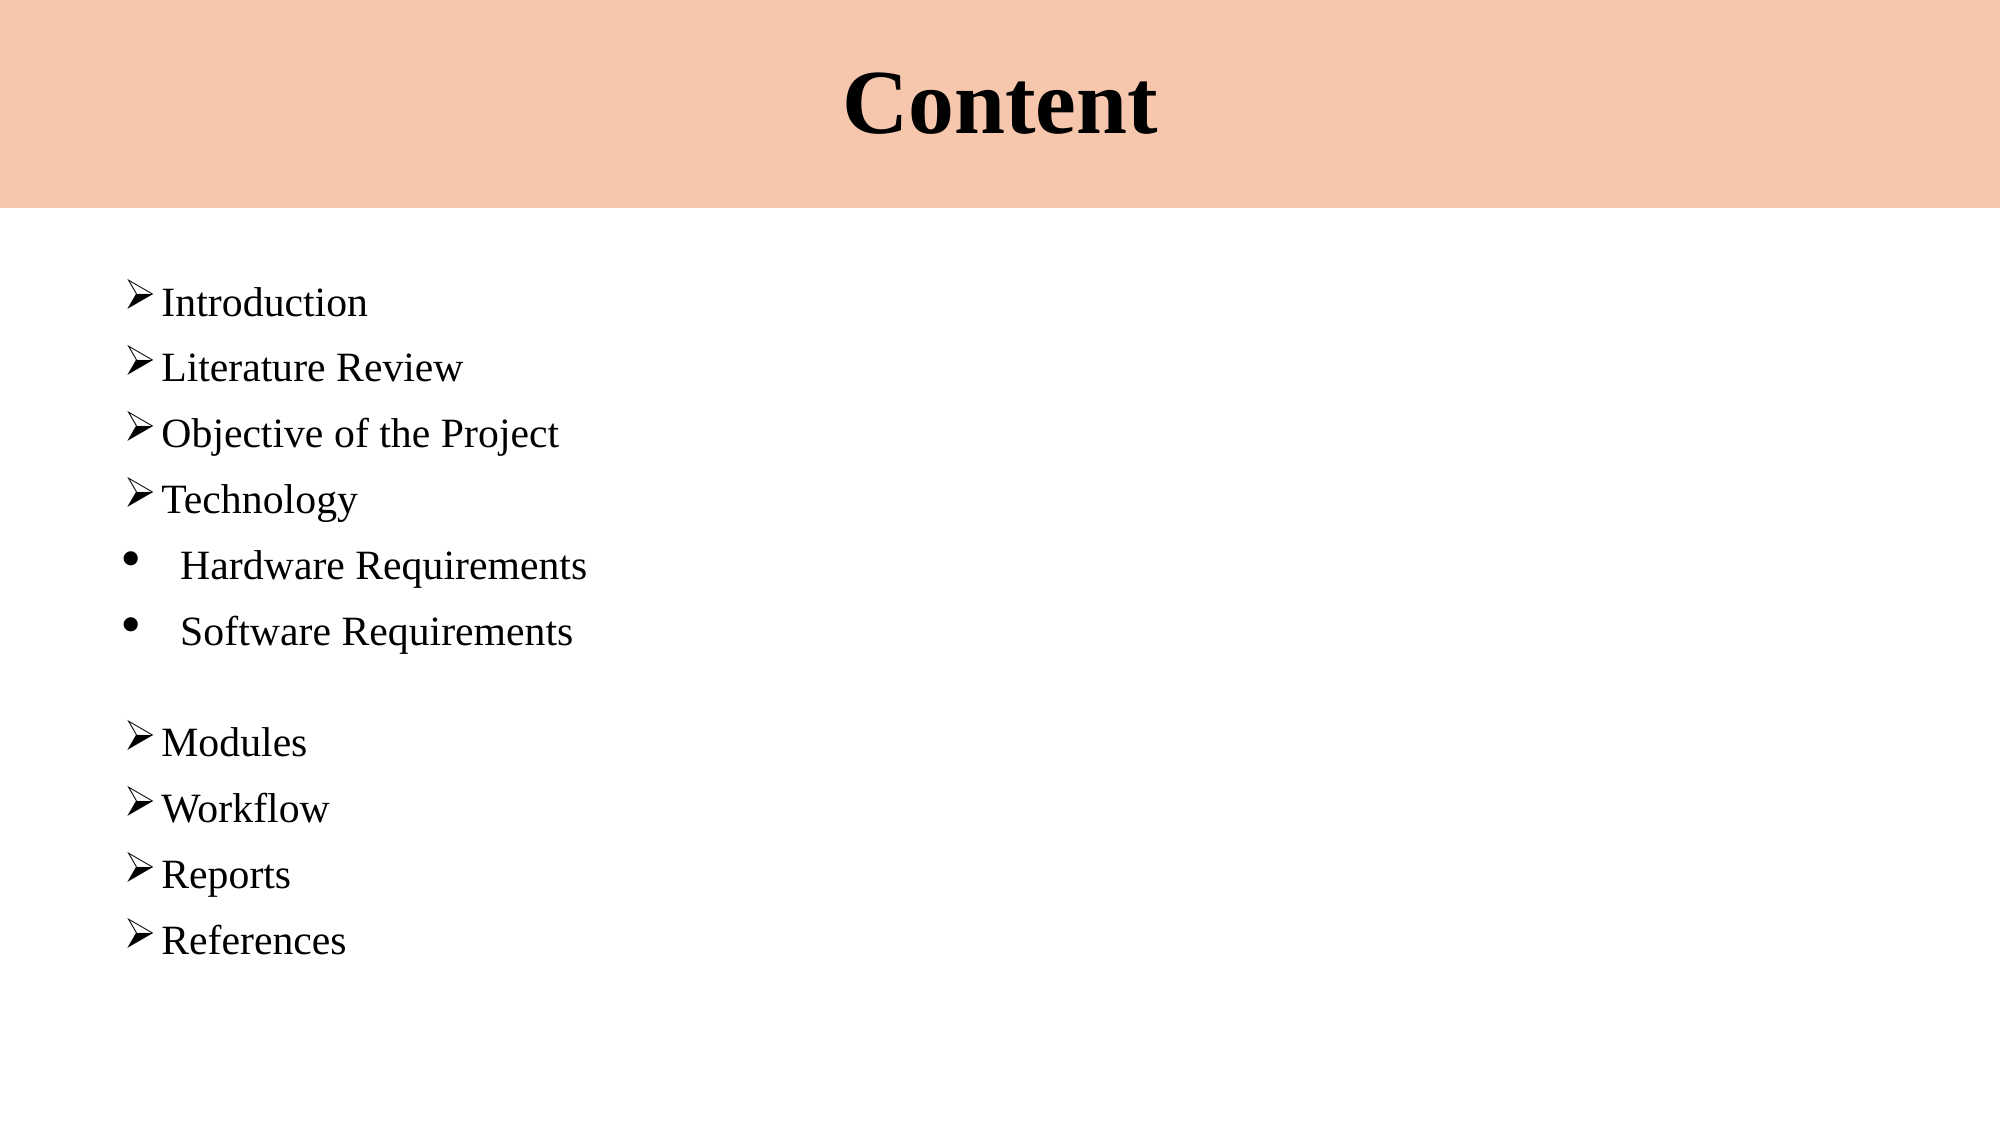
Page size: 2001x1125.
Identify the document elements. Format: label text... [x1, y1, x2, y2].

list Introduction Literature Review Objective of the Project Technology Hardware Requirements Software Requirements Modules Workflow Reports References [109, 272, 1834, 987]
title Content [0, 0, 2000, 208]
